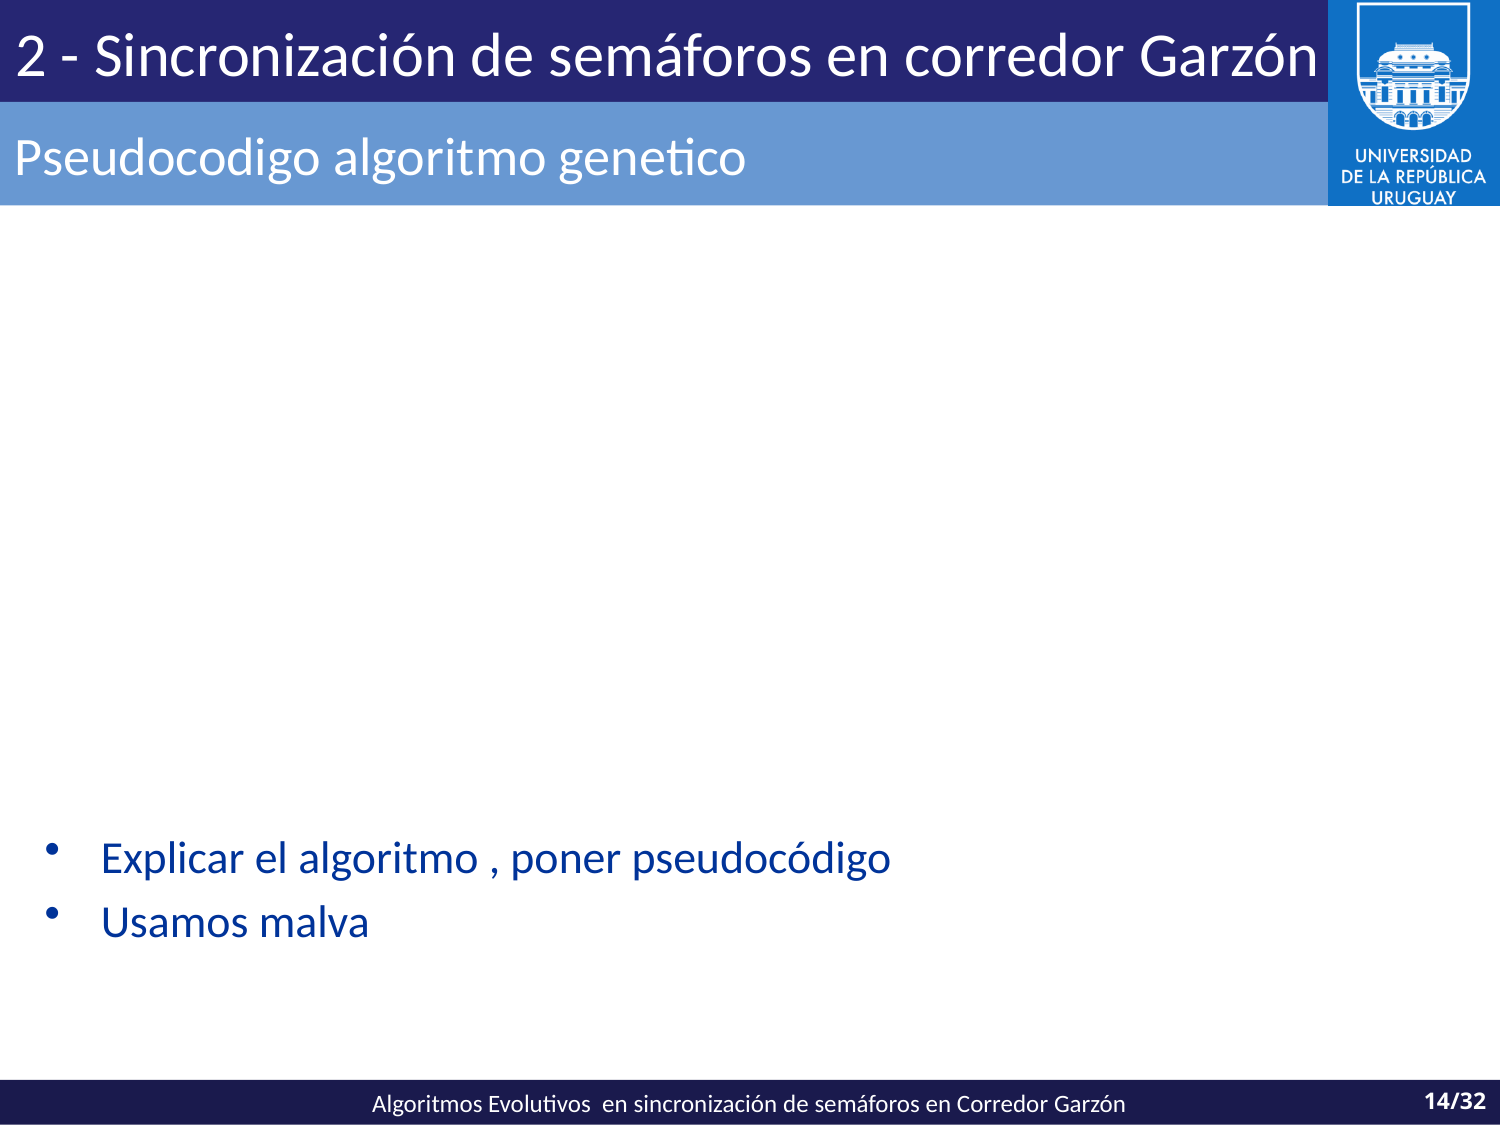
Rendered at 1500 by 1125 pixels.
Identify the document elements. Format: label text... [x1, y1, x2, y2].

picture [1327, 0, 1500, 206]
list Explicar el algoritmo , poner pseudocódigo Usamos malva [29, 819, 1422, 979]
title 2 - Sincronización de semáforos en corredor Garzón [0, 0, 1325, 101]
text_box Pseudocodigo algoritmo genetico [0, 101, 1322, 206]
